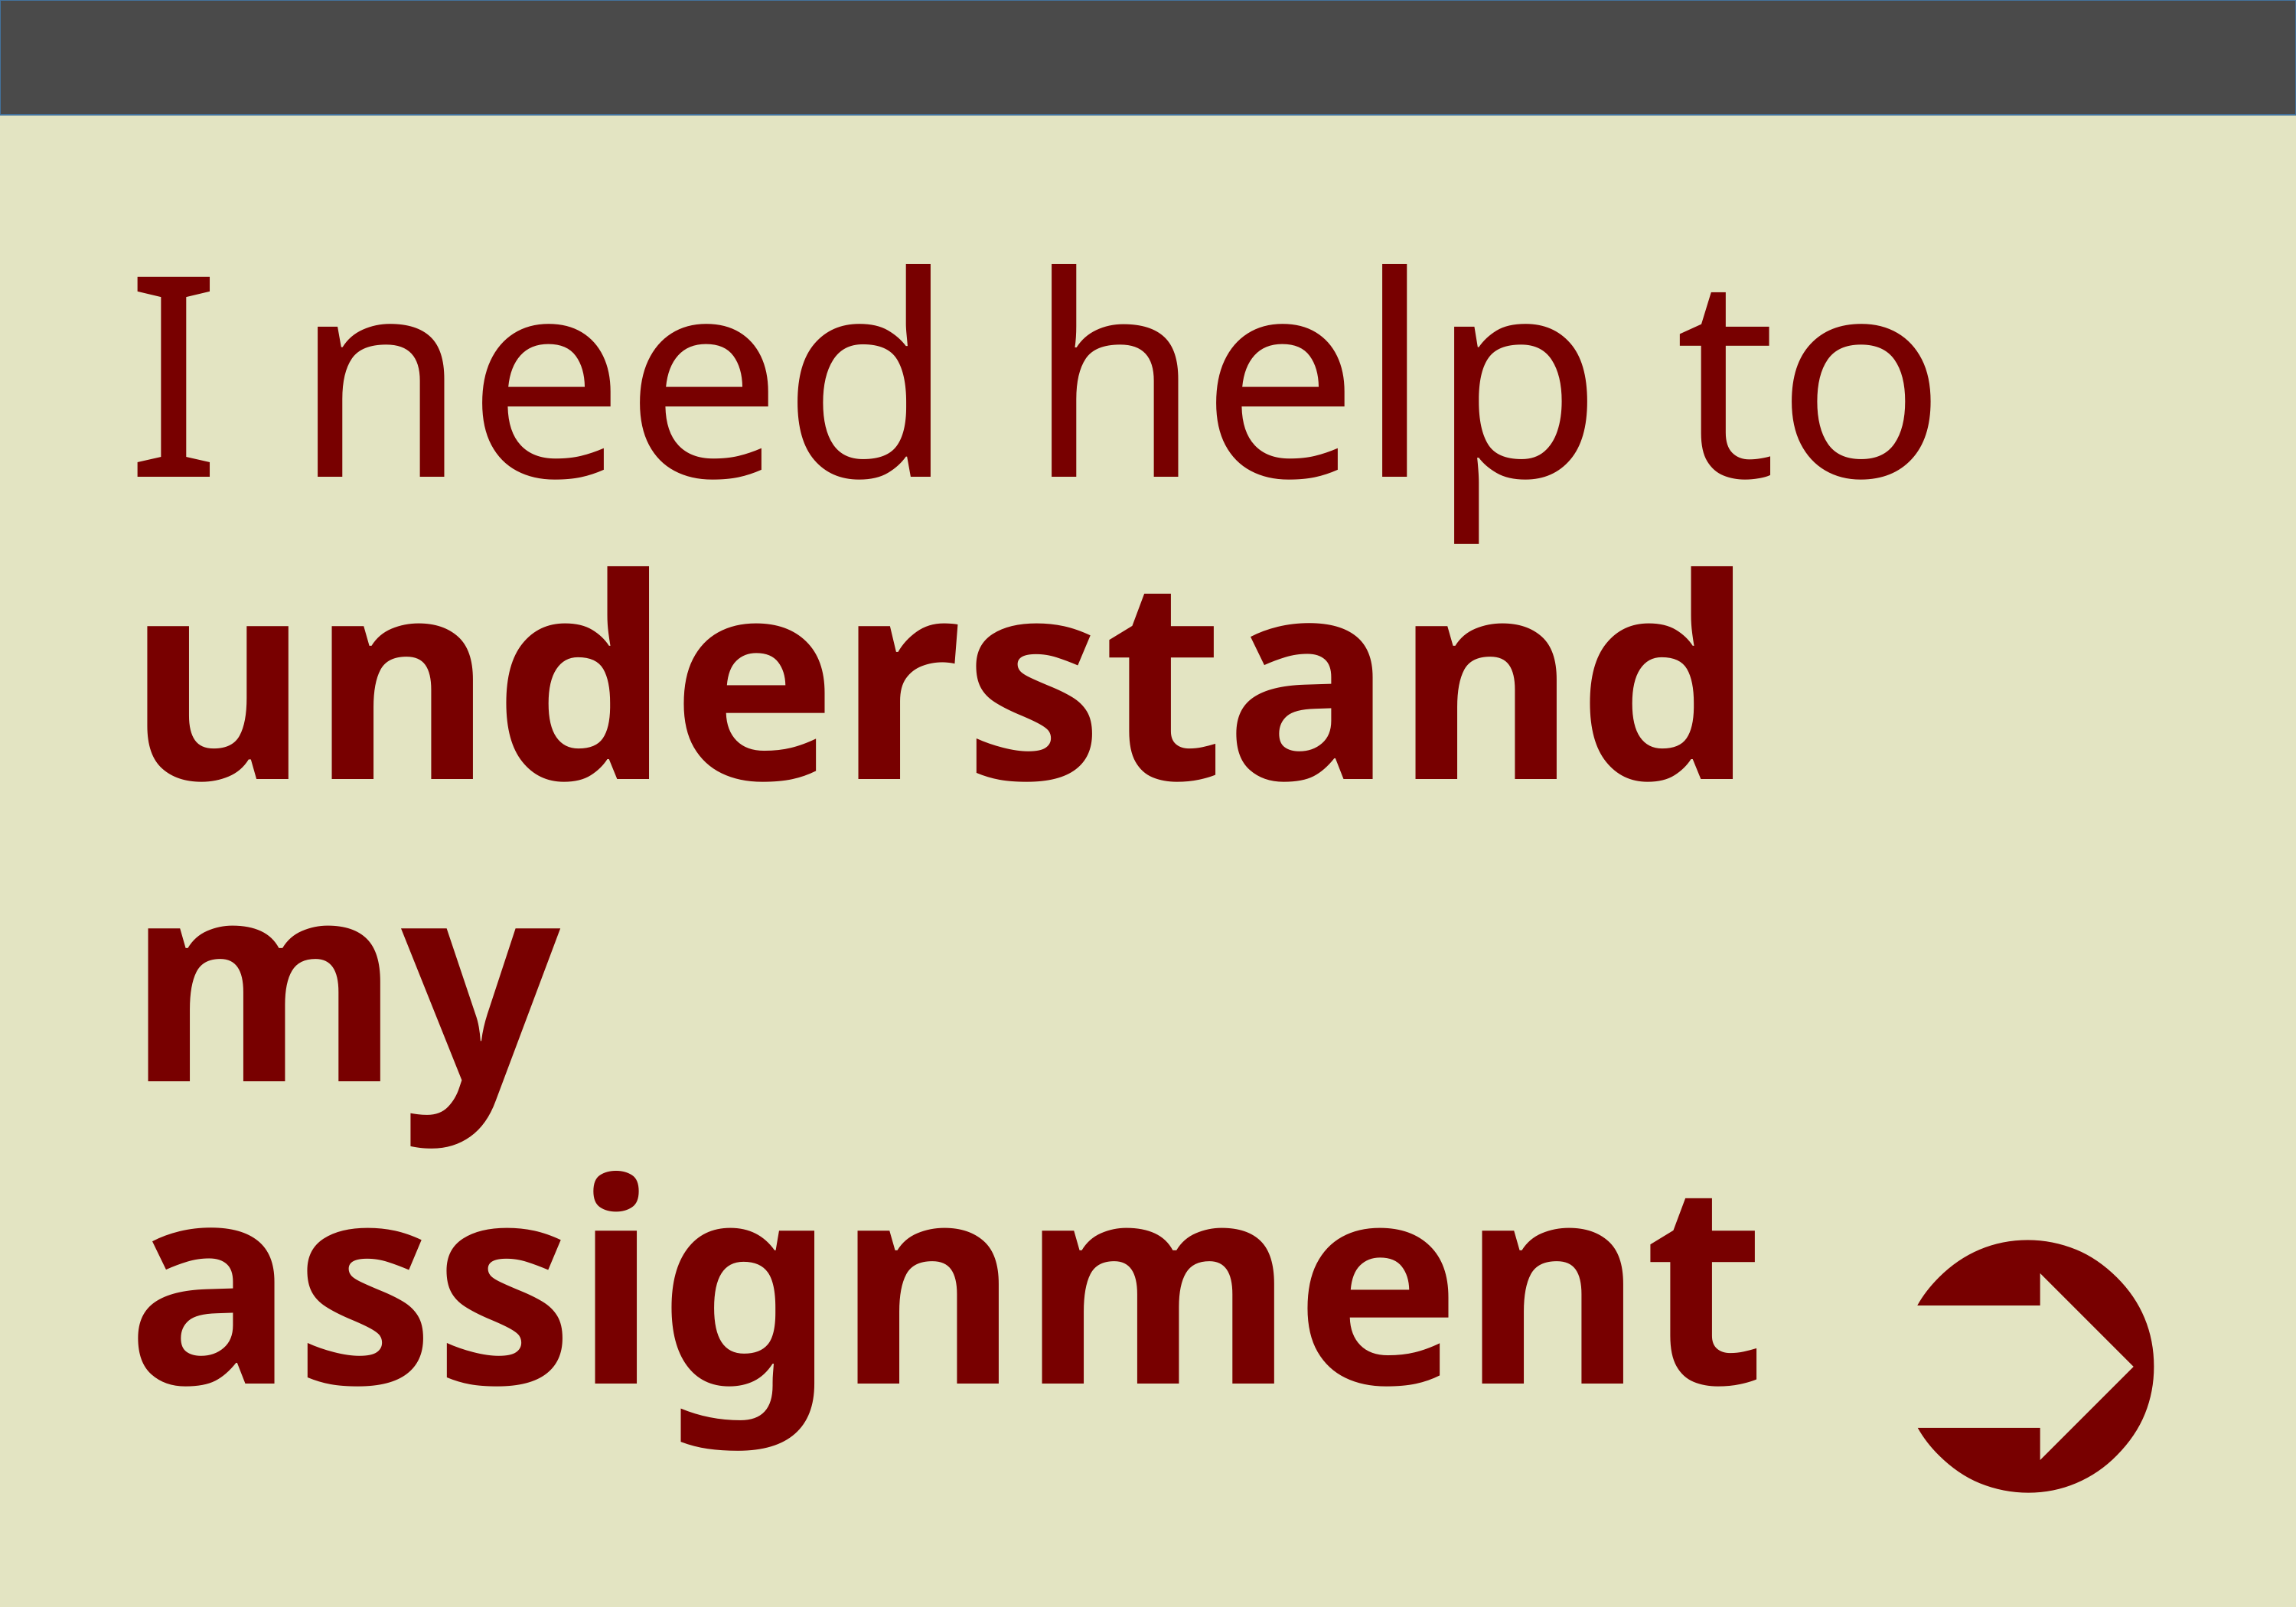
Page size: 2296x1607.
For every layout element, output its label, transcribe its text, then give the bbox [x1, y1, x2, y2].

title I need help to understand my assignment [115, 229, 2184, 1492]
text_box [0, 0, 2296, 116]
subtitle ➲ [1841, 1148, 2184, 1552]
